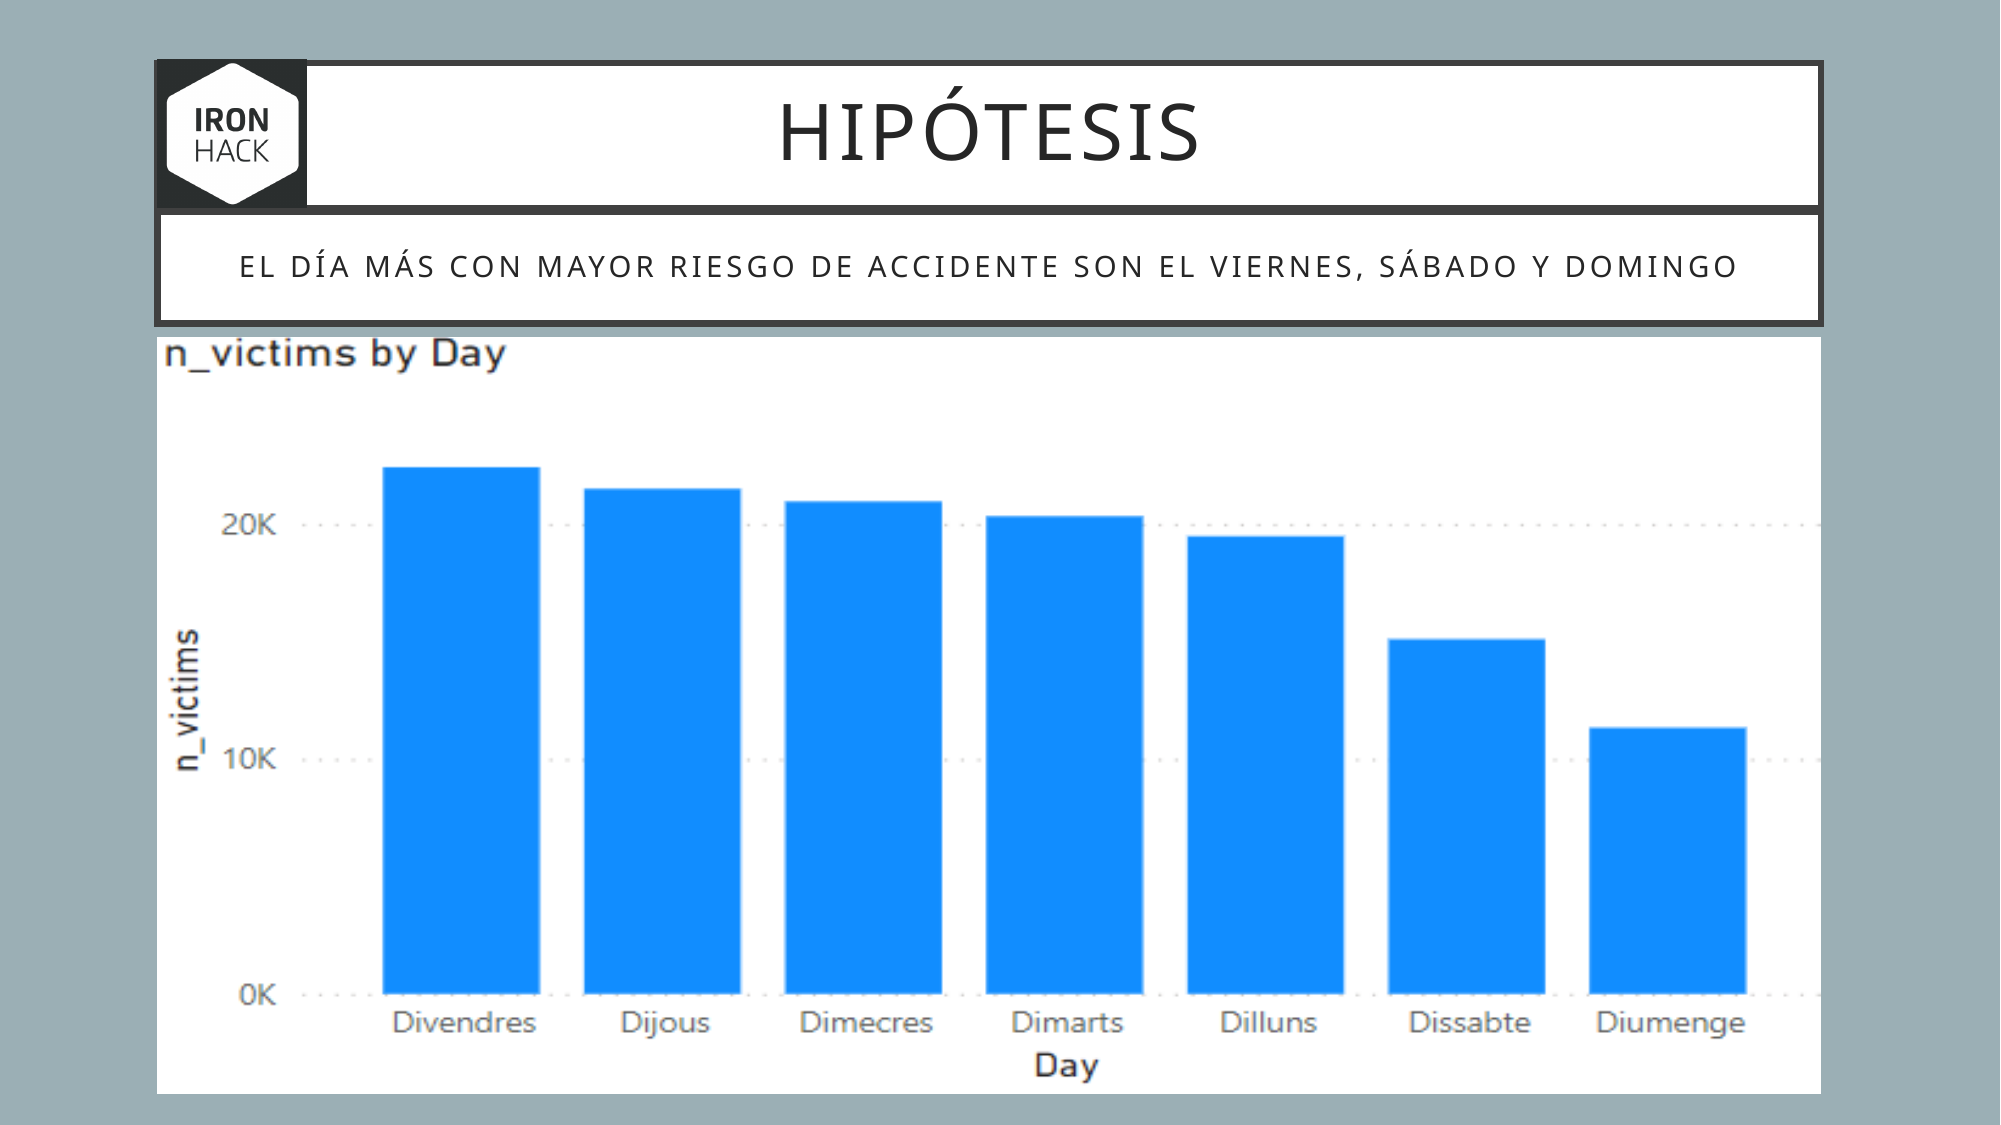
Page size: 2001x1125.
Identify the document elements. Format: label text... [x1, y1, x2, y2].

text_box El día más con mayor riesgo de accidente son el viernes, sábado y domingo [157, 211, 1821, 324]
title hipótesis [154, 60, 1824, 211]
picture [157, 337, 1821, 1094]
picture [157, 59, 307, 208]
